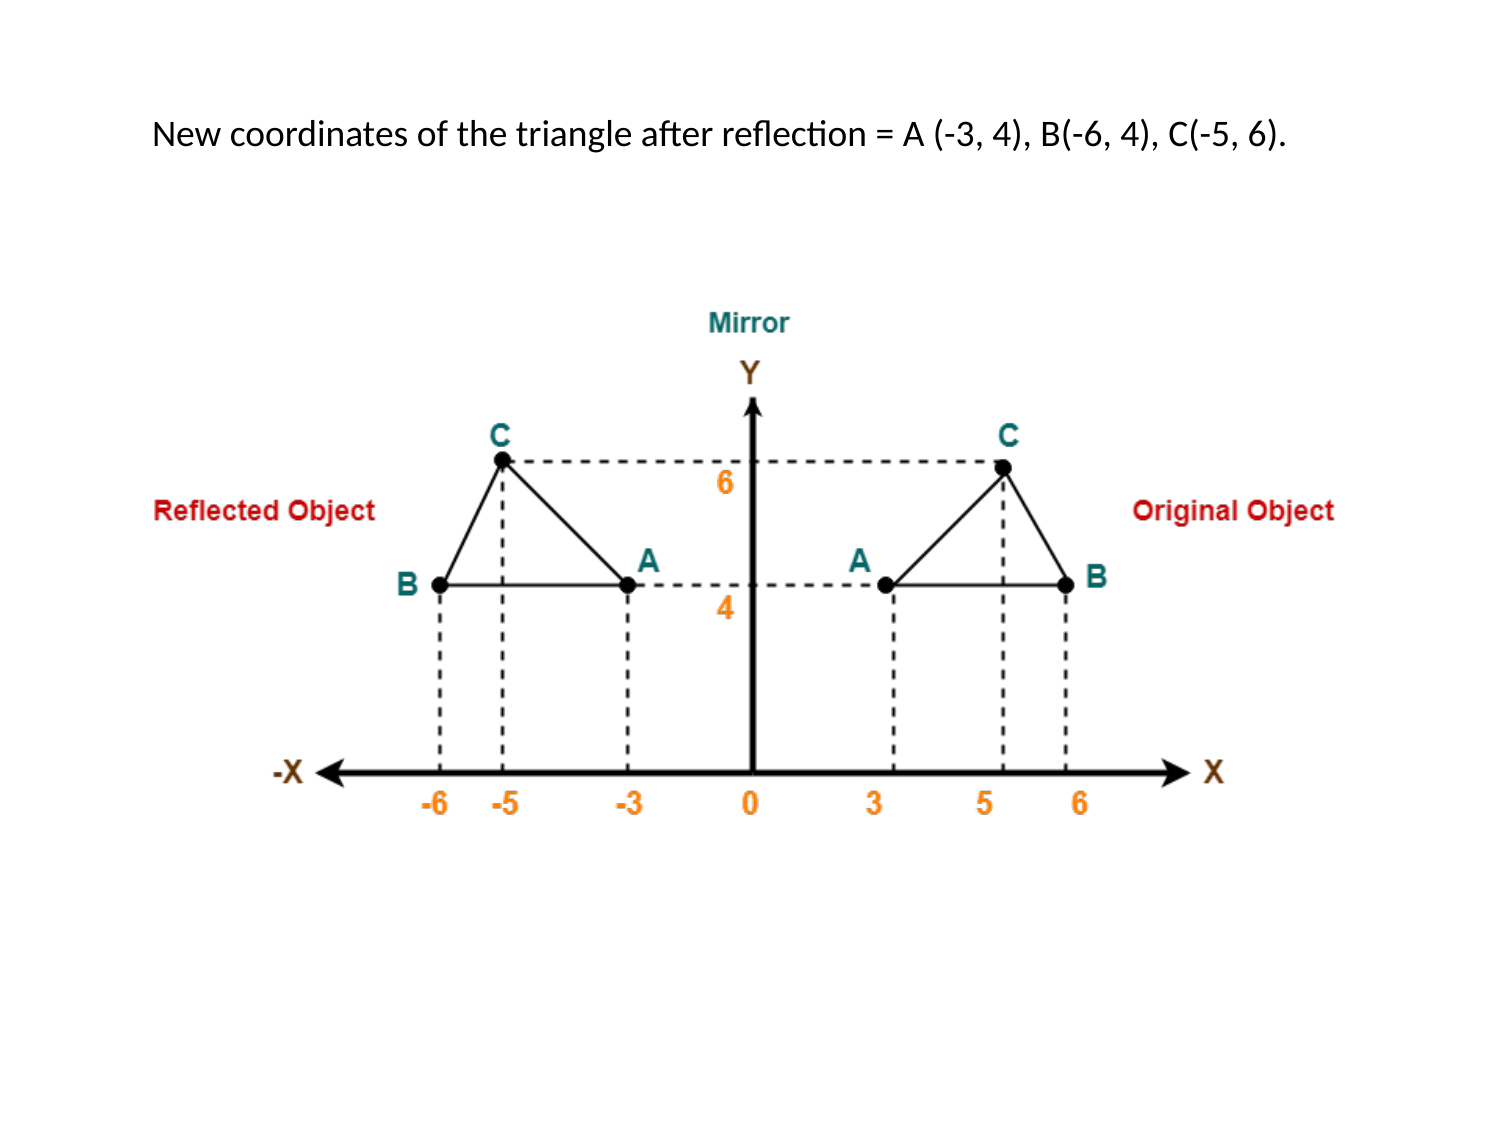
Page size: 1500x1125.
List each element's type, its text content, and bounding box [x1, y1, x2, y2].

picture [150, 303, 1350, 822]
text_box New coordinates of the triangle after reflection = A (-3, 4), B(-6, 4), C(-5, 6). [76, 101, 1365, 162]
